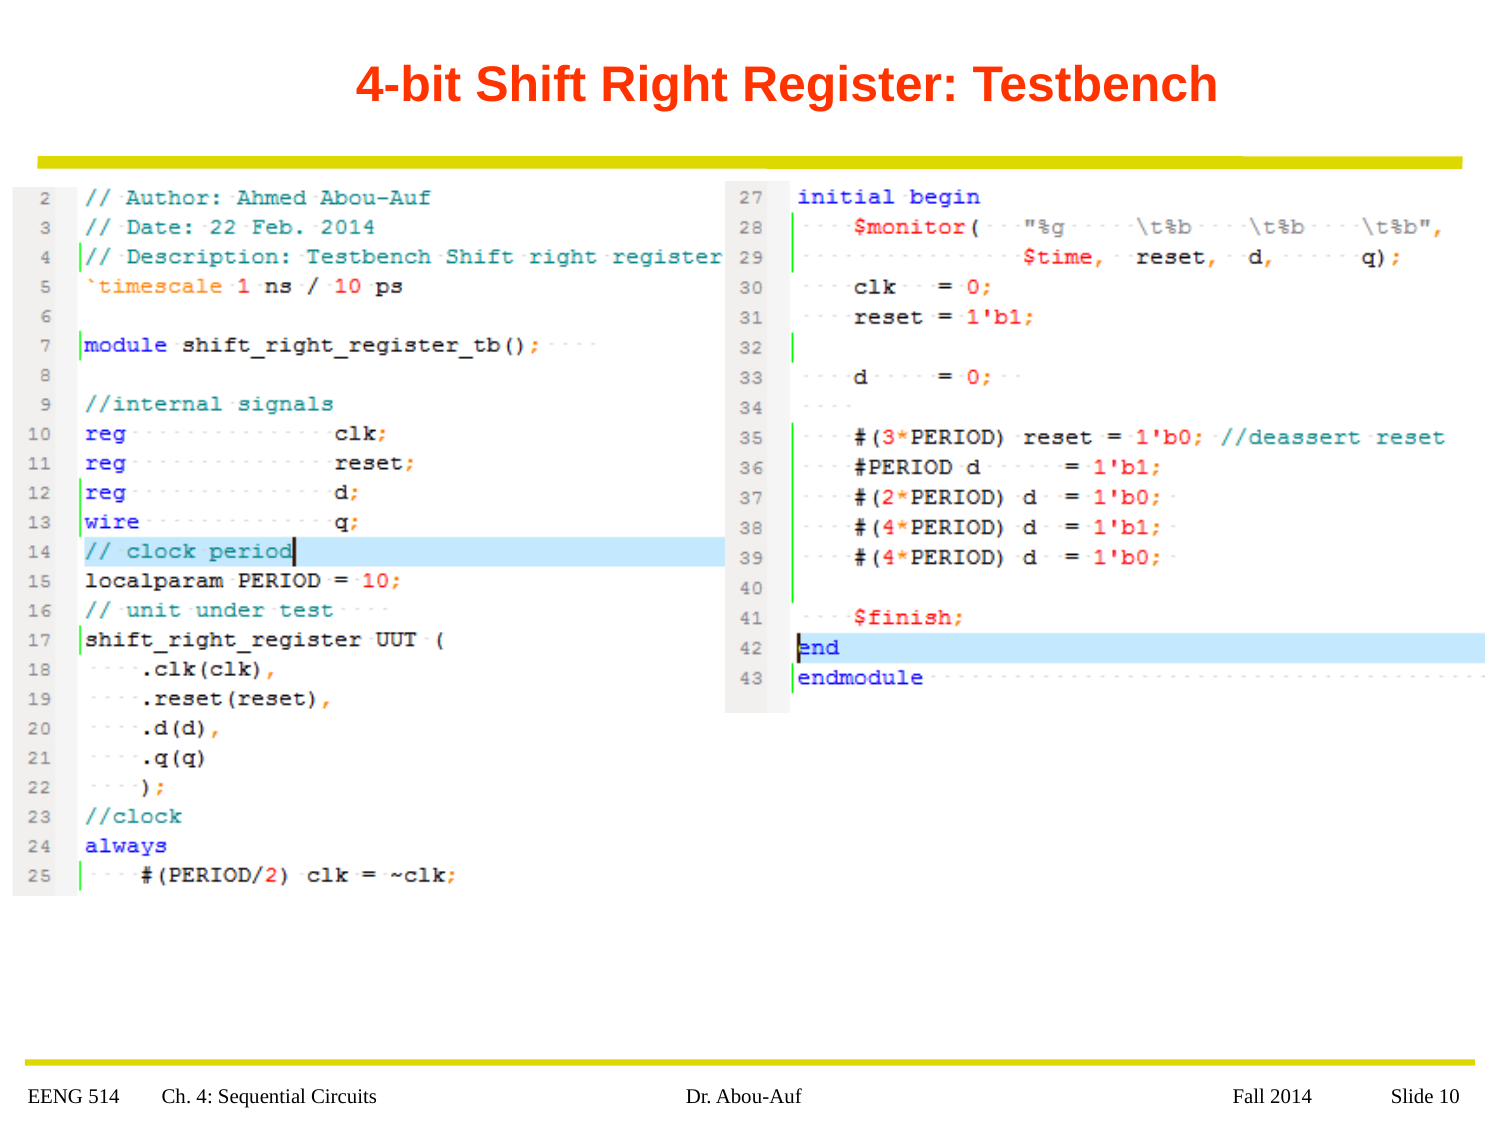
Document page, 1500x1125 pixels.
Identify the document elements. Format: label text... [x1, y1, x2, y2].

footer Dr. Abou-Auf [612, 1074, 876, 1125]
picture [12, 181, 1485, 896]
title 4-bit Shift Right Register: Testbench [187, 0, 1388, 163]
slide_number EENG 514 Ch. 4: Sequential Circuits [12, 1074, 513, 1125]
slide_number Fall 2014 Slide 10 [1199, 1074, 1488, 1125]
